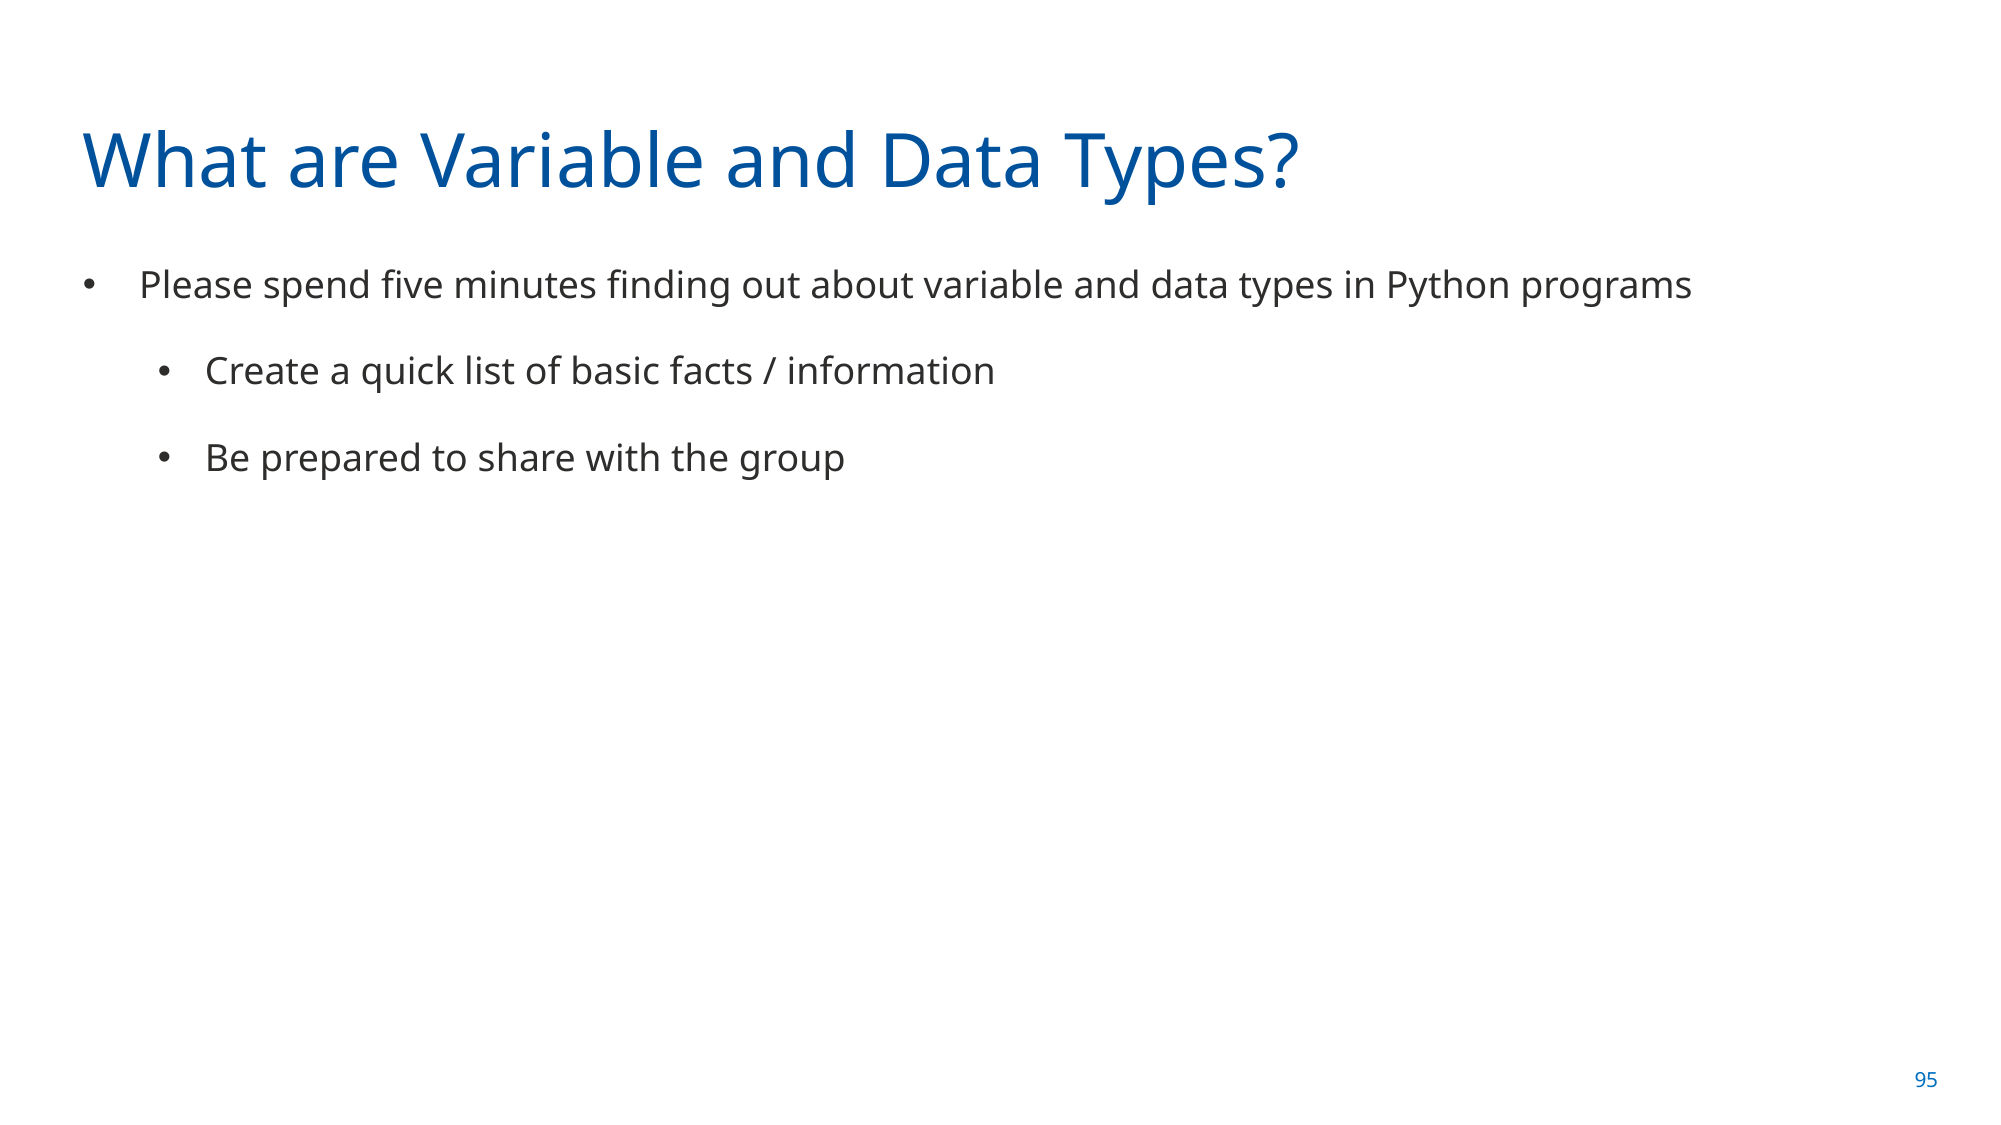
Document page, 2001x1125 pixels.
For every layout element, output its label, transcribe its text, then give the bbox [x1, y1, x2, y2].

list Please spend five minutes finding out about variable and data types in Python programs Create a quick list of basic facts / information Be prepared to share with the group [67, 253, 1939, 1000]
title What are Variable and Data Types? [67, 20, 1565, 210]
